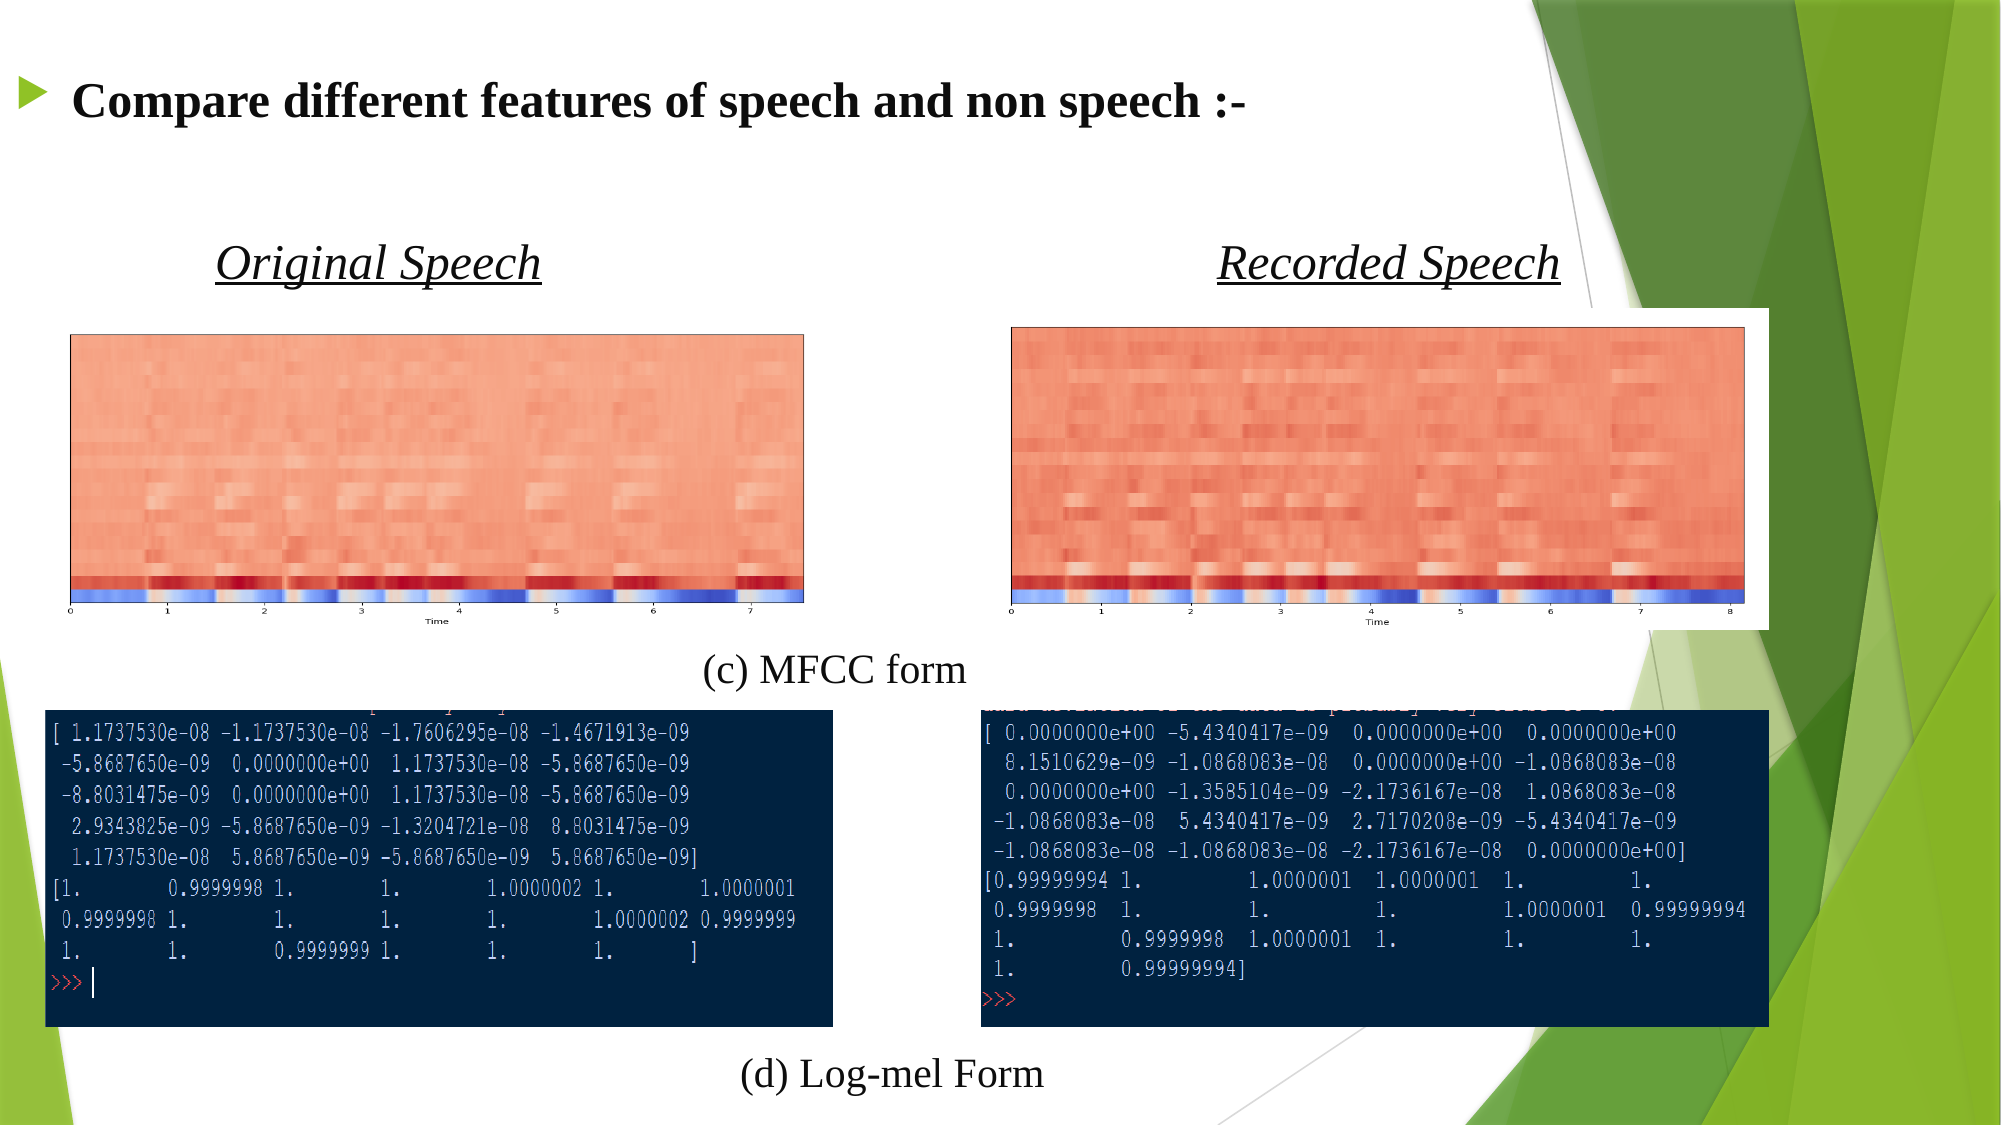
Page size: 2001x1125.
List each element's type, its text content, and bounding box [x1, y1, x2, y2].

picture [980, 709, 1770, 1027]
picture [980, 308, 1770, 631]
list Compare different features of speech and non speech :- Original Speech Recorded Speech (c) MFCC form (d) Log-mel Form [0, 60, 2000, 1125]
picture [44, 709, 834, 1027]
picture [44, 308, 834, 631]
